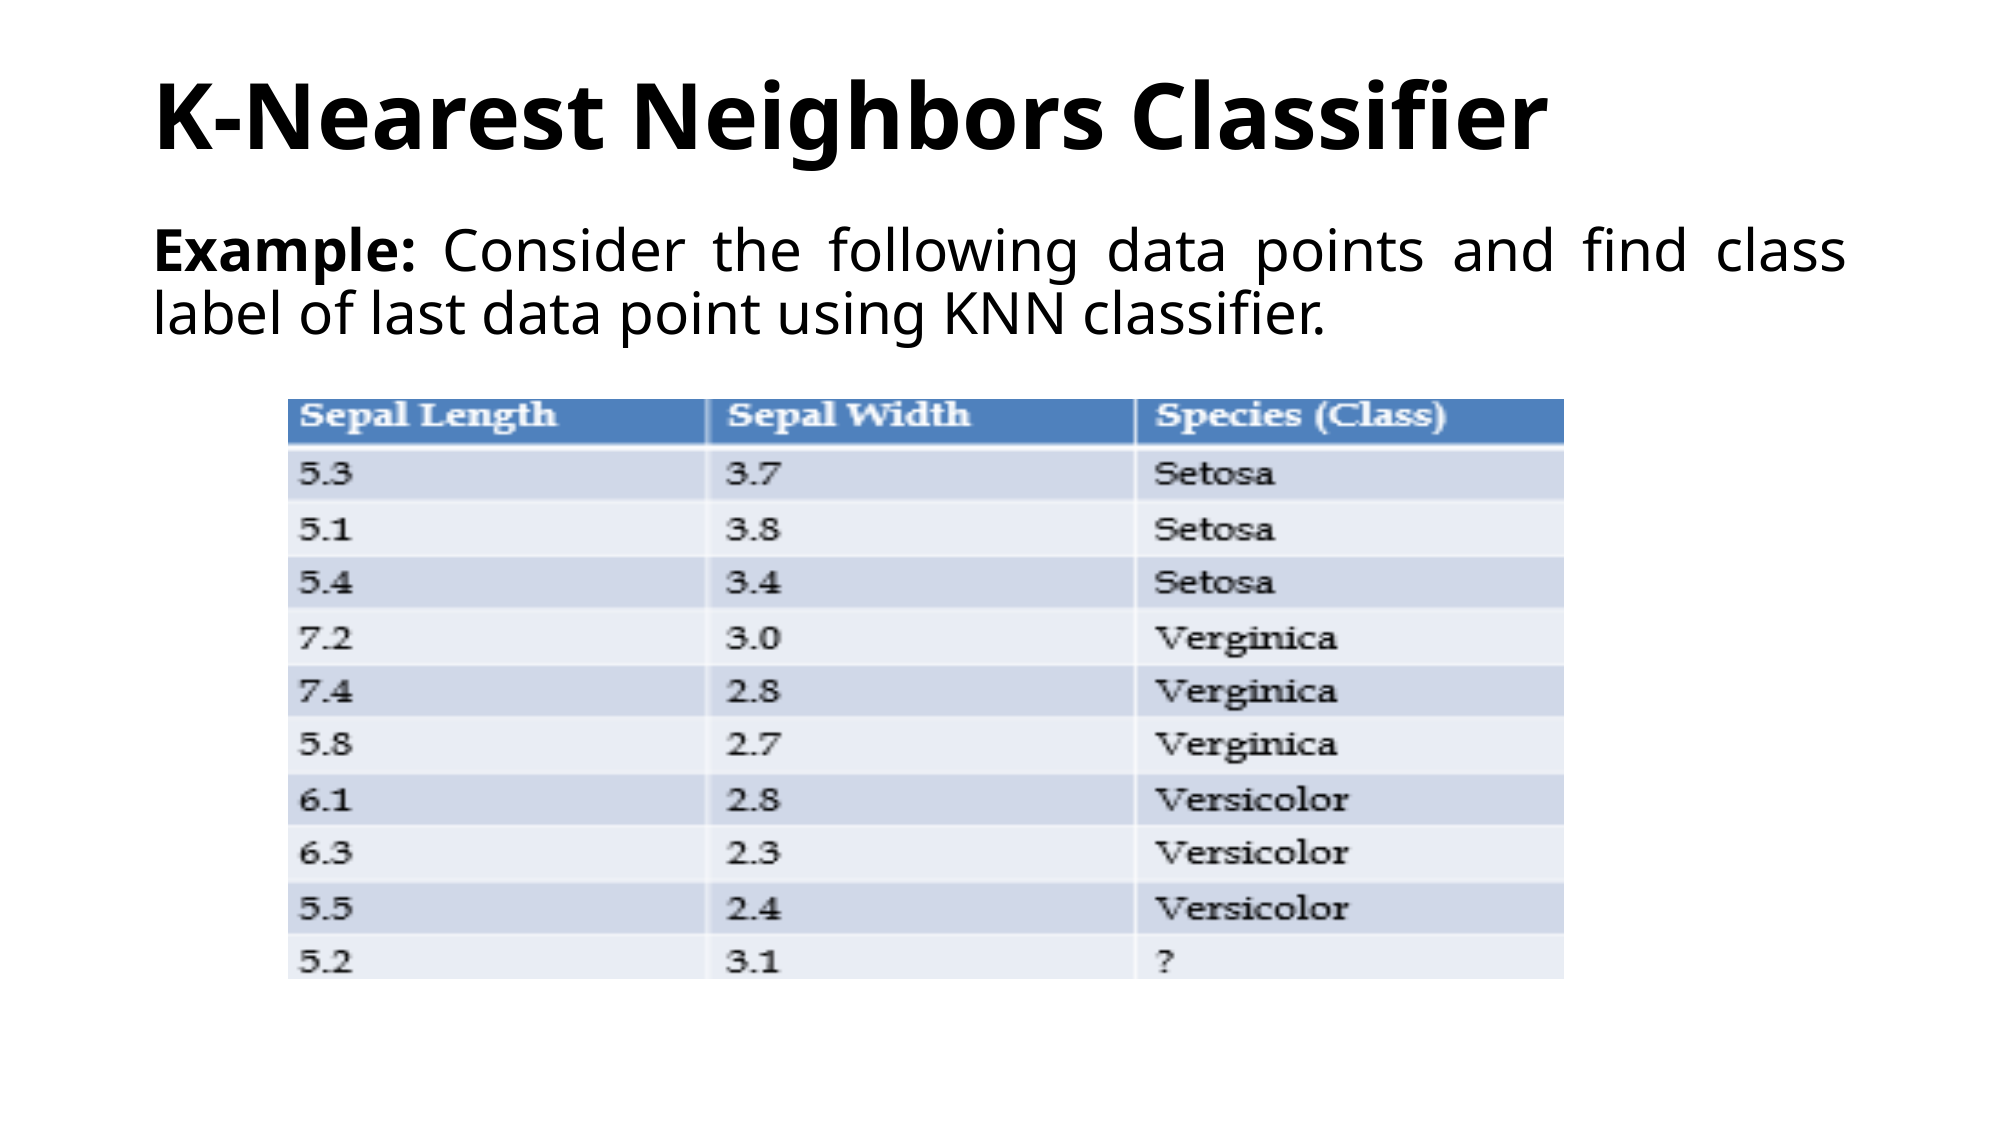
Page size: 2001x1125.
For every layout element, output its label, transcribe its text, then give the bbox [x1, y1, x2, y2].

picture [288, 399, 1564, 979]
title K-Nearest Neighbors Classifier [137, 59, 1863, 180]
list Example: Consider the following data points and find class label of last data point using KNN classifier. [137, 213, 1863, 1014]
